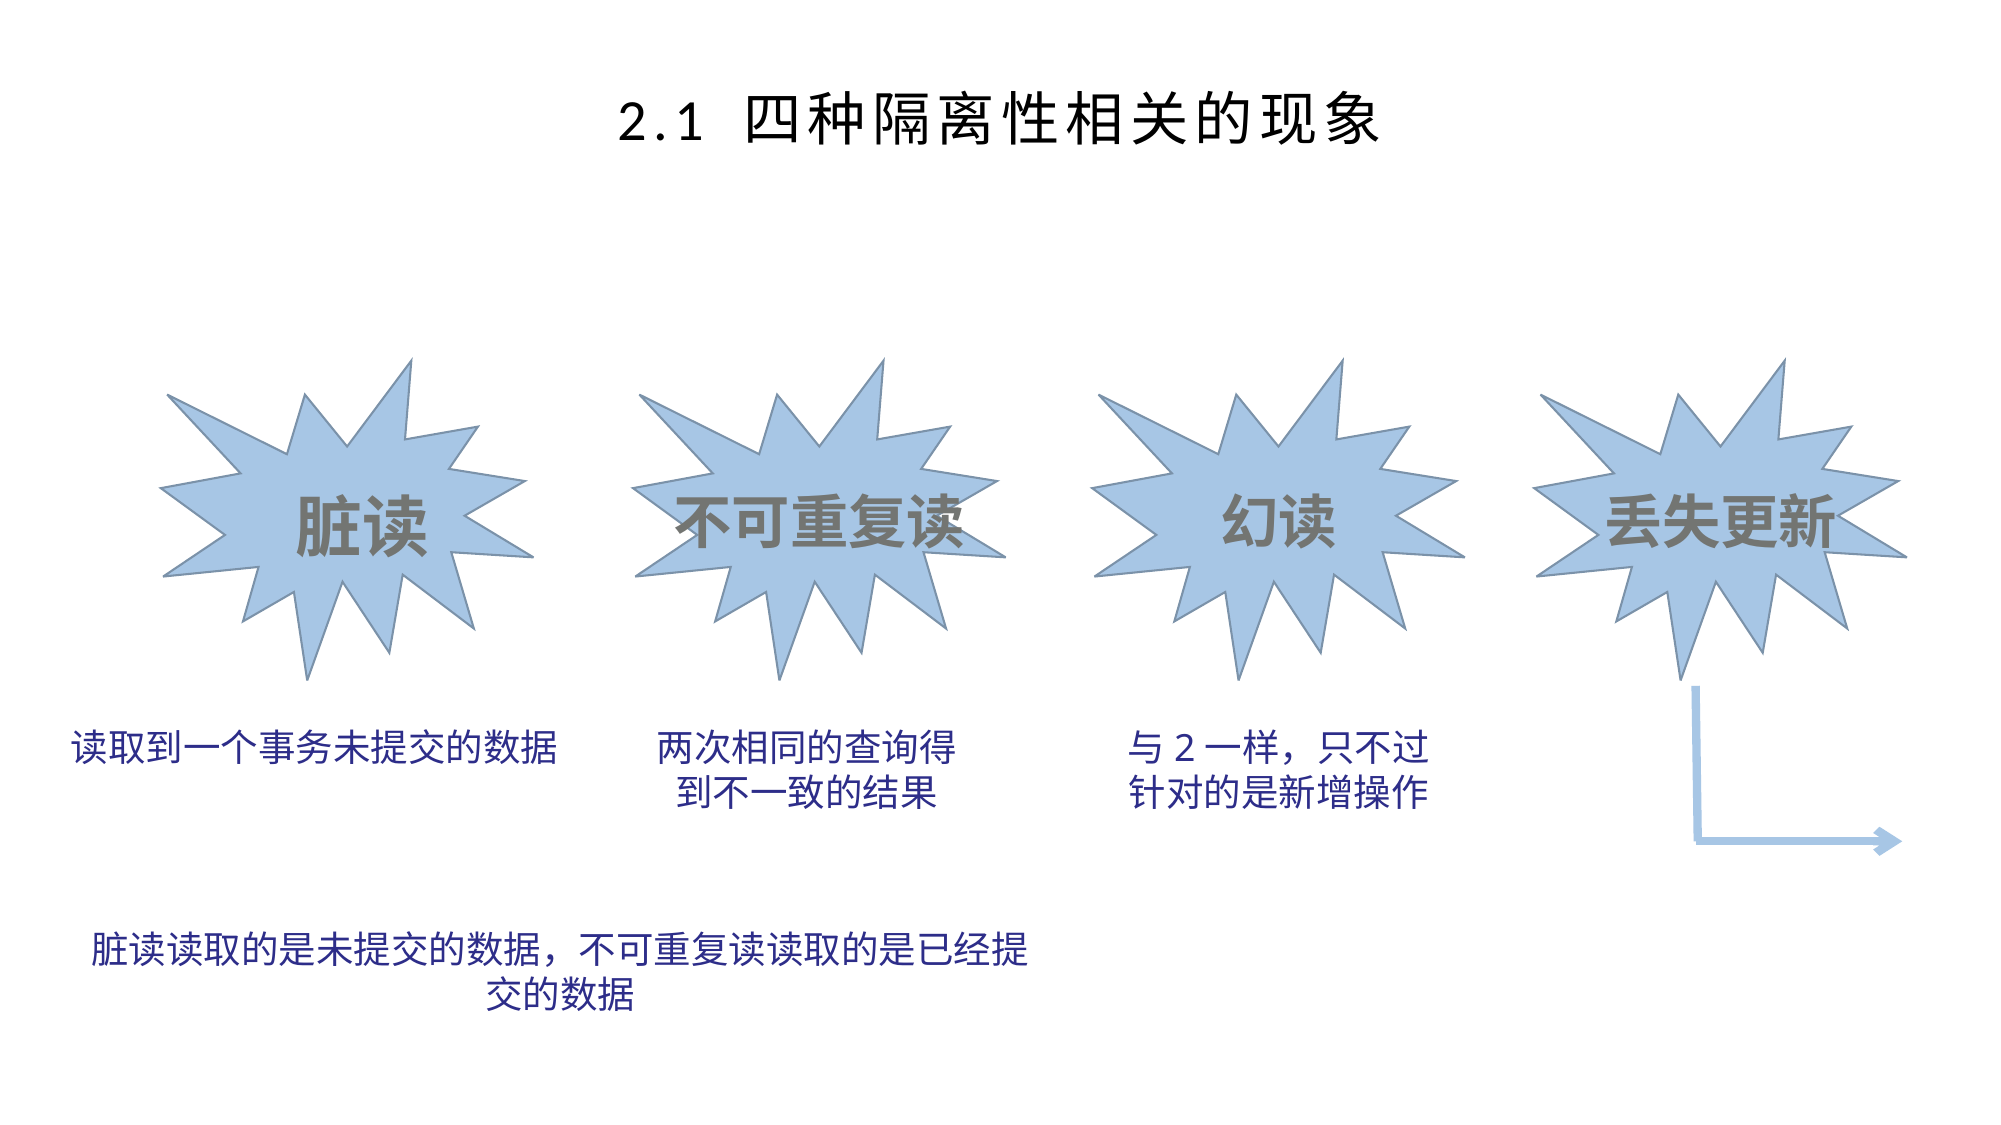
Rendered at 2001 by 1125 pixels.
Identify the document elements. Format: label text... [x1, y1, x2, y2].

text_box 2.1 四种隔离性相关的现象 [617, 82, 1383, 153]
text_box [630, 480, 666, 514]
text_box 幻读 [1179, 475, 1378, 556]
text_box 脏读 [256, 475, 469, 566]
text_box [967, 535, 1007, 559]
text_box [1851, 522, 1908, 559]
text_box [469, 517, 535, 559]
text_box 与2一样，只不过针对的是新增操作 [1104, 716, 1453, 823]
text_box 读取到一个事务未提交的数据 [46, 716, 583, 777]
text_box 不可重复读 [666, 475, 972, 556]
text_box [1535, 538, 1850, 681]
text_box 脏读读取的是未提交的数据，不可重复读读取的是已经提交的数据 [60, 918, 1061, 1024]
text_box 两次相同的查询得到不一致的结果 [632, 716, 981, 823]
text_box [158, 357, 528, 681]
text_box [638, 357, 966, 475]
text_box [634, 554, 948, 681]
text_box 丢失更新 [1591, 475, 1851, 556]
text_box [972, 476, 1001, 497]
text_box [1089, 357, 1466, 681]
text_box [1539, 357, 1902, 510]
text_box [1531, 476, 1591, 531]
